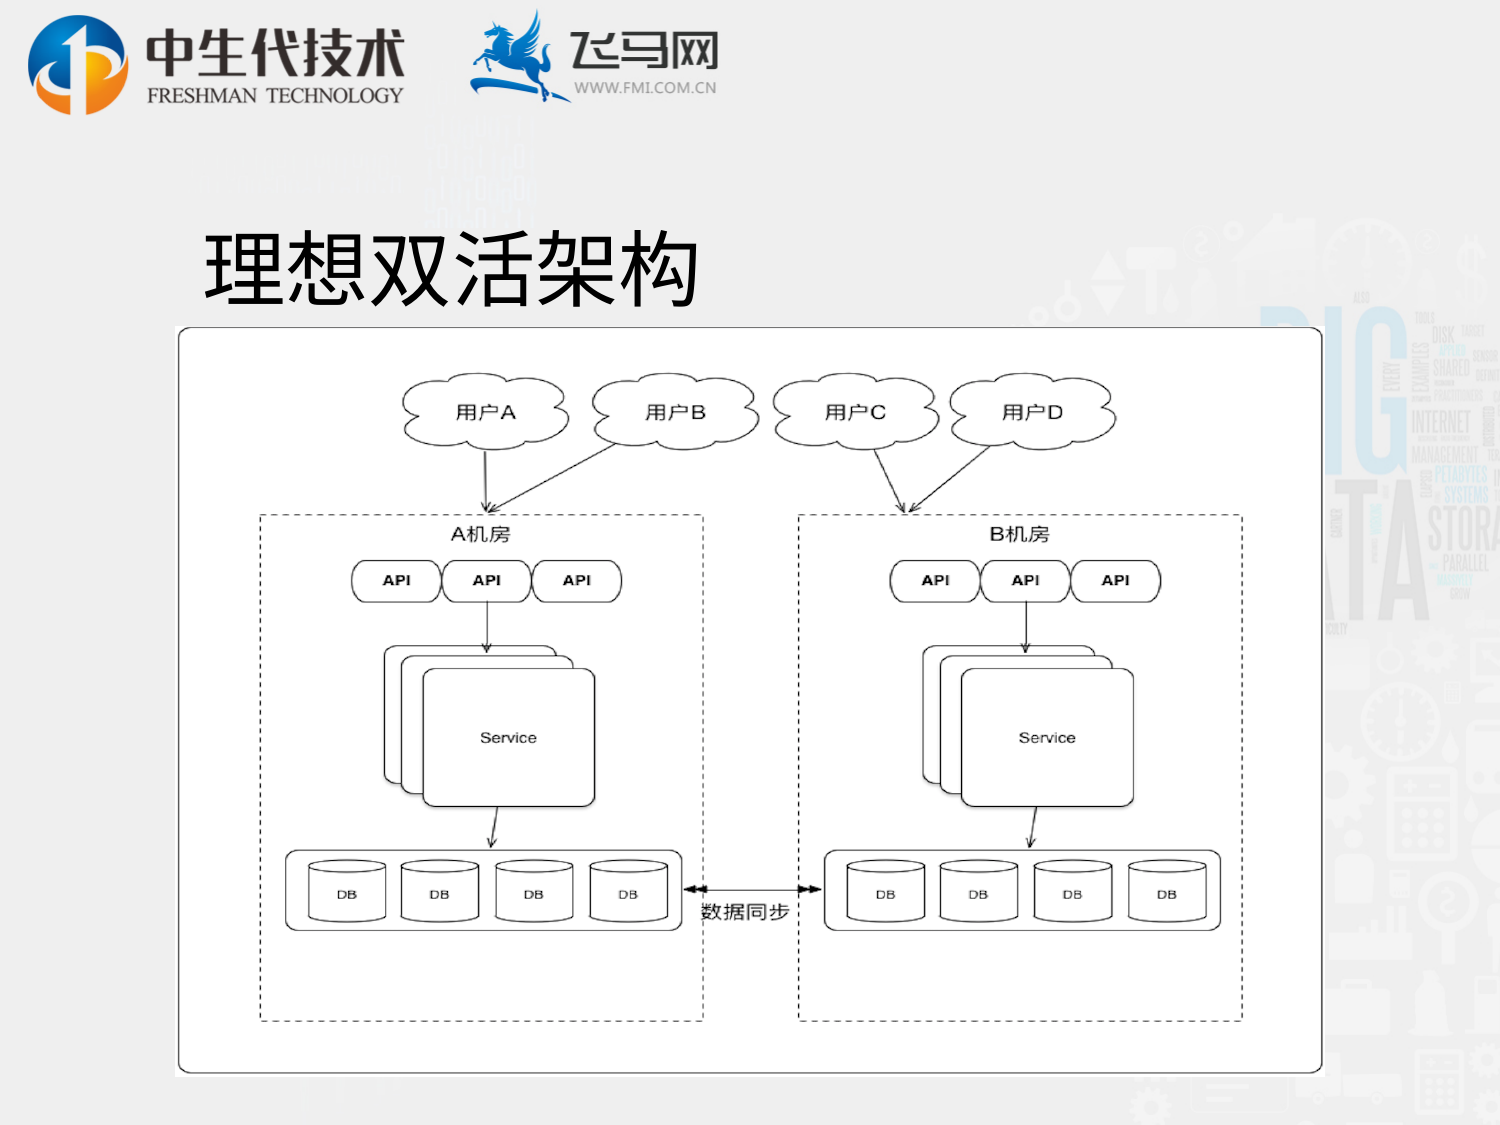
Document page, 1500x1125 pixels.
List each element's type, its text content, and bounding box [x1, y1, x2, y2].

picture [0, 0, 1500, 1125]
title 理想双活架构 [187, 184, 1313, 326]
